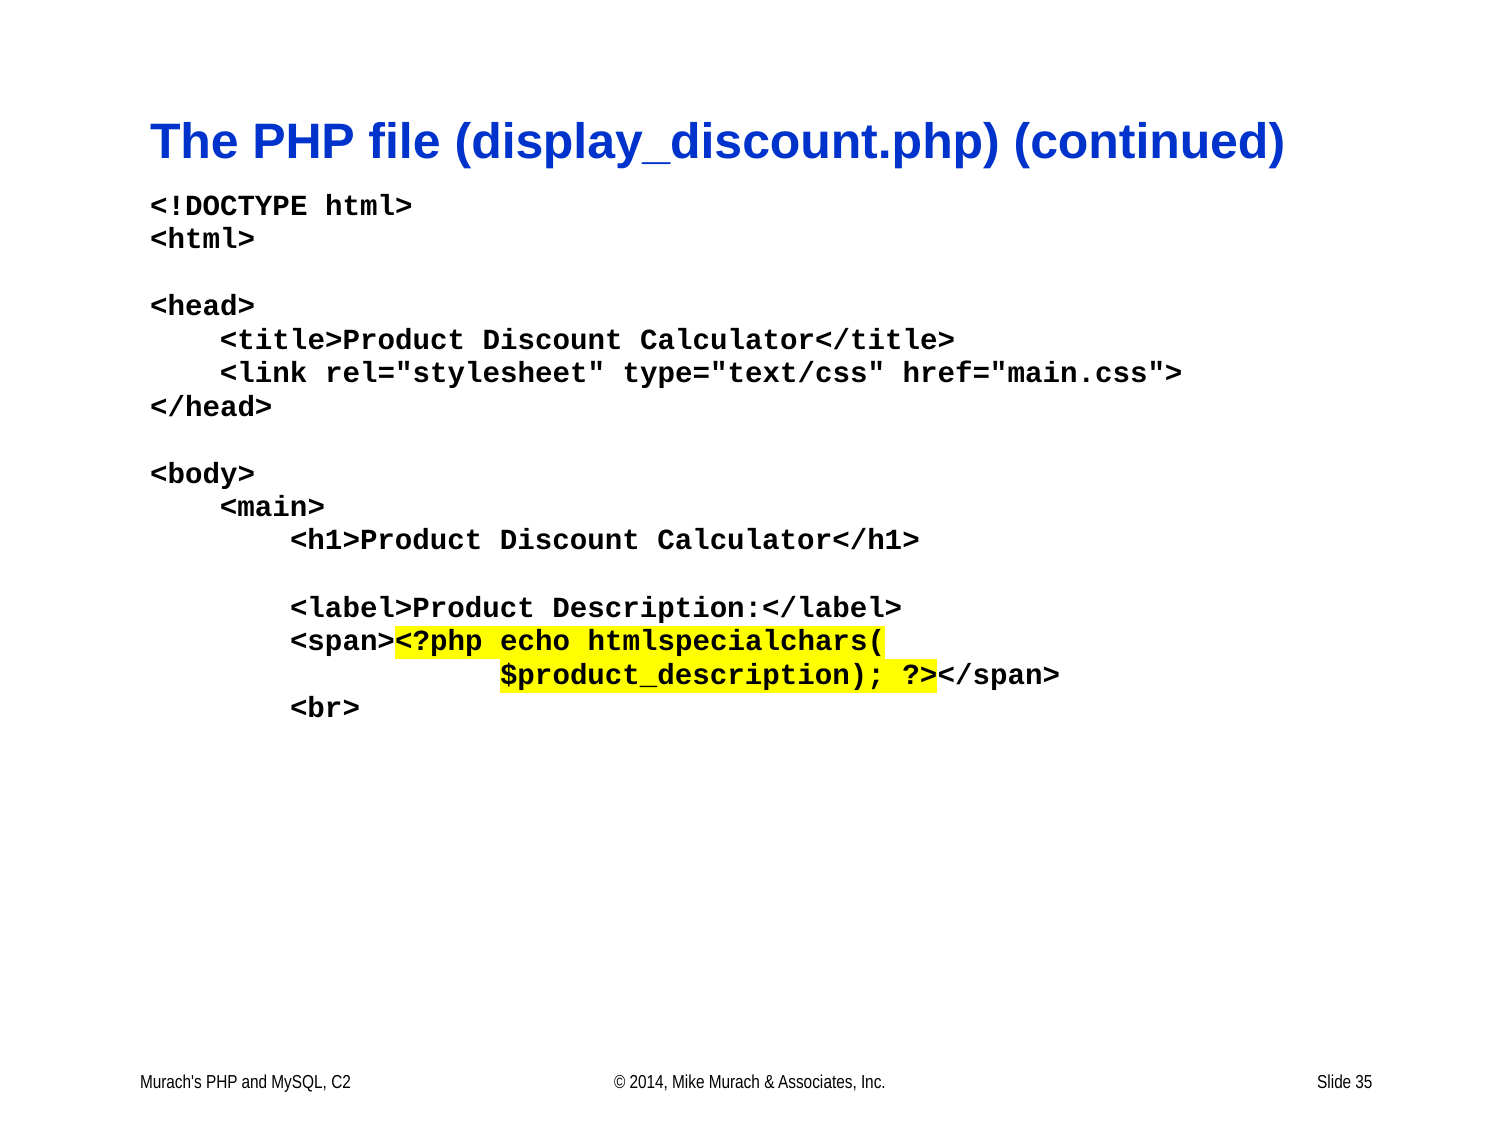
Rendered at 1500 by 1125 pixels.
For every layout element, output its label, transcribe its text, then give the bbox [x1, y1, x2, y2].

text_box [149, 190, 1348, 938]
slide_number Slide 35 [1074, 1025, 1388, 1100]
footer © 2014, Mike Murach & Associates, Inc. [474, 1025, 1025, 1100]
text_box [149, 112, 1320, 239]
slide_number Murach's PHP and MySQL, C2 [125, 1025, 450, 1100]
